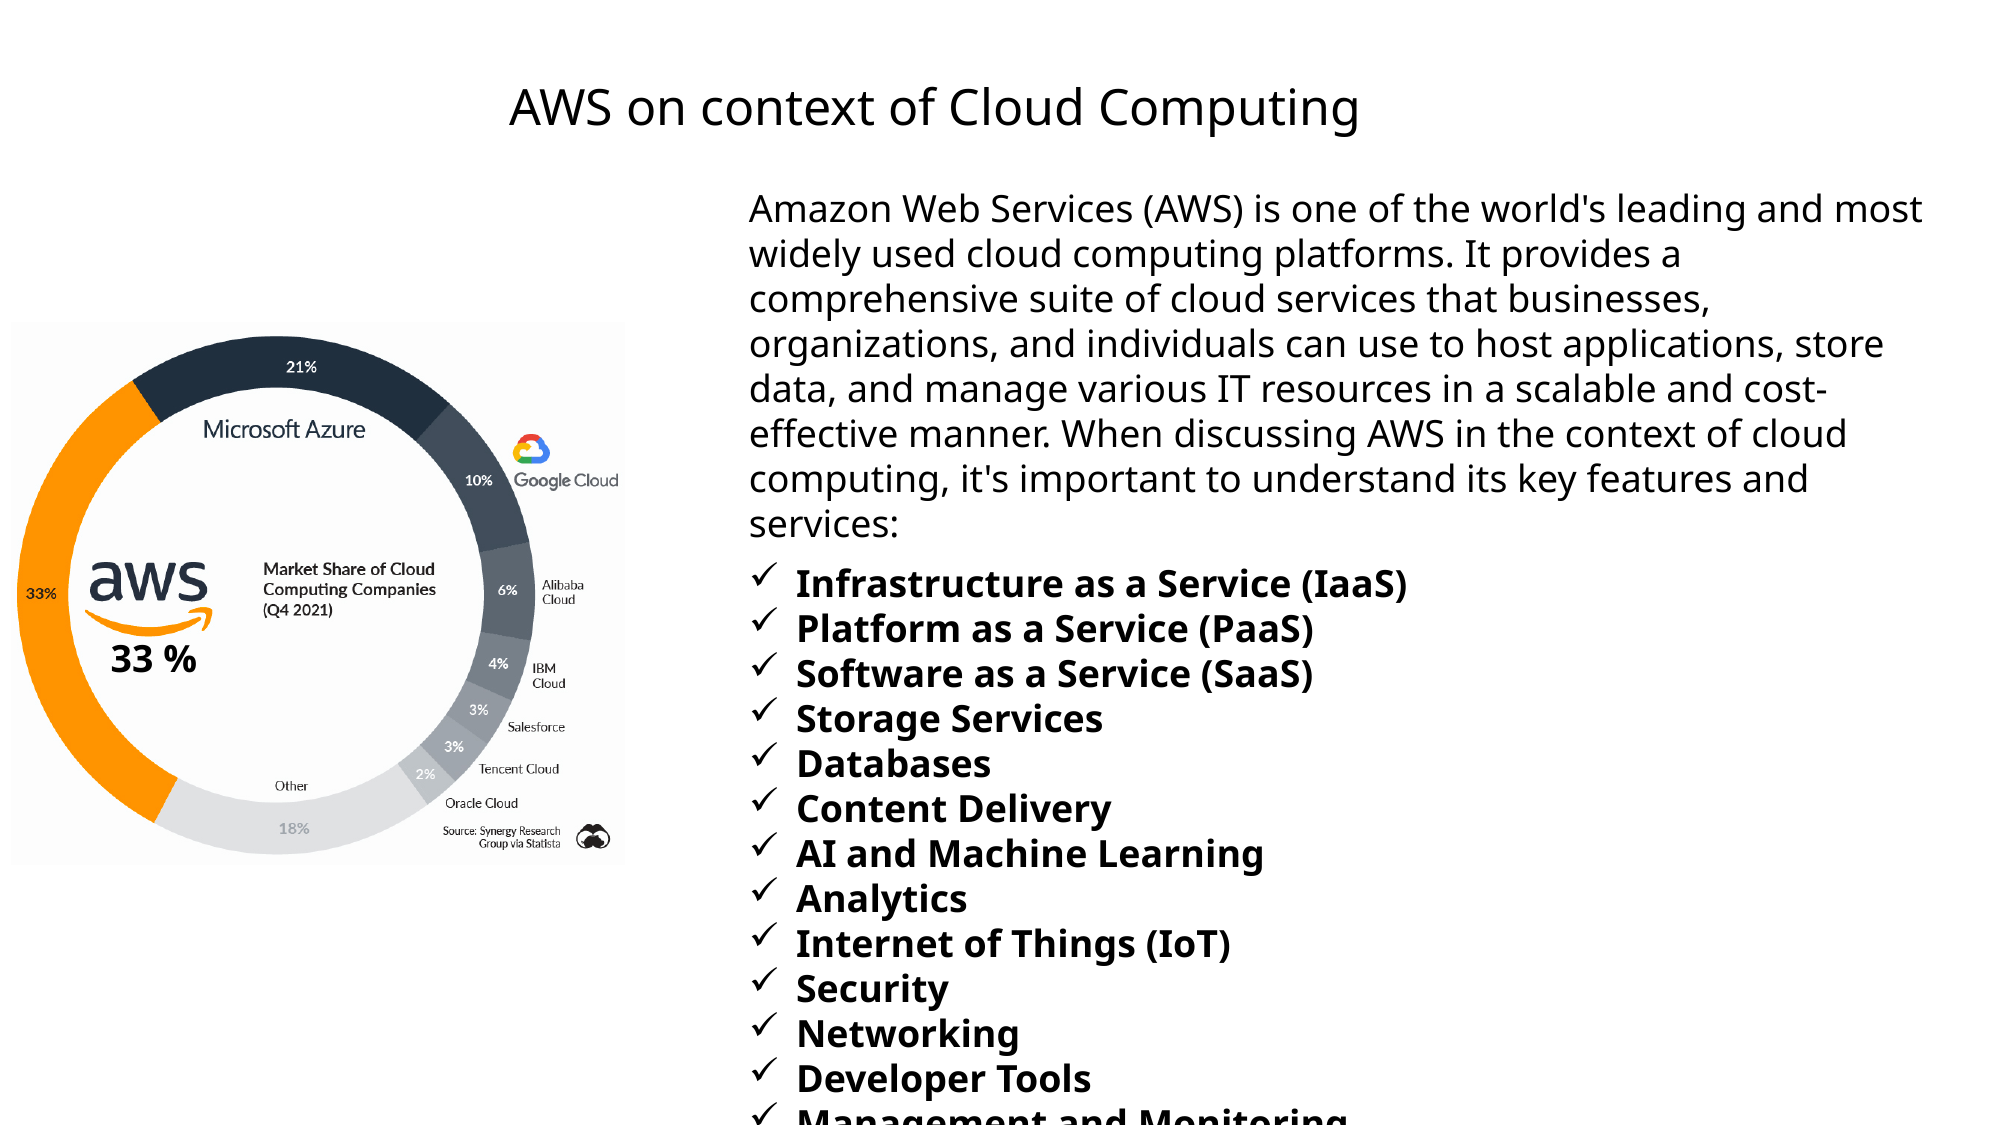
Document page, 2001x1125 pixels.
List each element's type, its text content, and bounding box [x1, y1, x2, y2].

text_box AWS on context of Cloud Computing [494, 67, 1532, 143]
text_box Amazon Web Services (AWS) is one of the world's leading and most widely used cloud computing platforms. It provides a comprehensive suite of cloud services that businesses, organizations, and individuals can use to host applications, store data, and manage various IT resources in a scalable and cost-effective manner. When discussing AWS in the context of cloud computing, it's important to understand its key features and services: Infrastructure as a Service (IaaS) Platform as a Service (PaaS) Software as a Service (SaaS) Storage Services Databases Content Delivery AI and Machine Learning Analytics Internet of Things (IoT) Security Networking Developer Tools Management and Monitoring [734, 177, 1958, 1125]
picture [11, 322, 625, 865]
